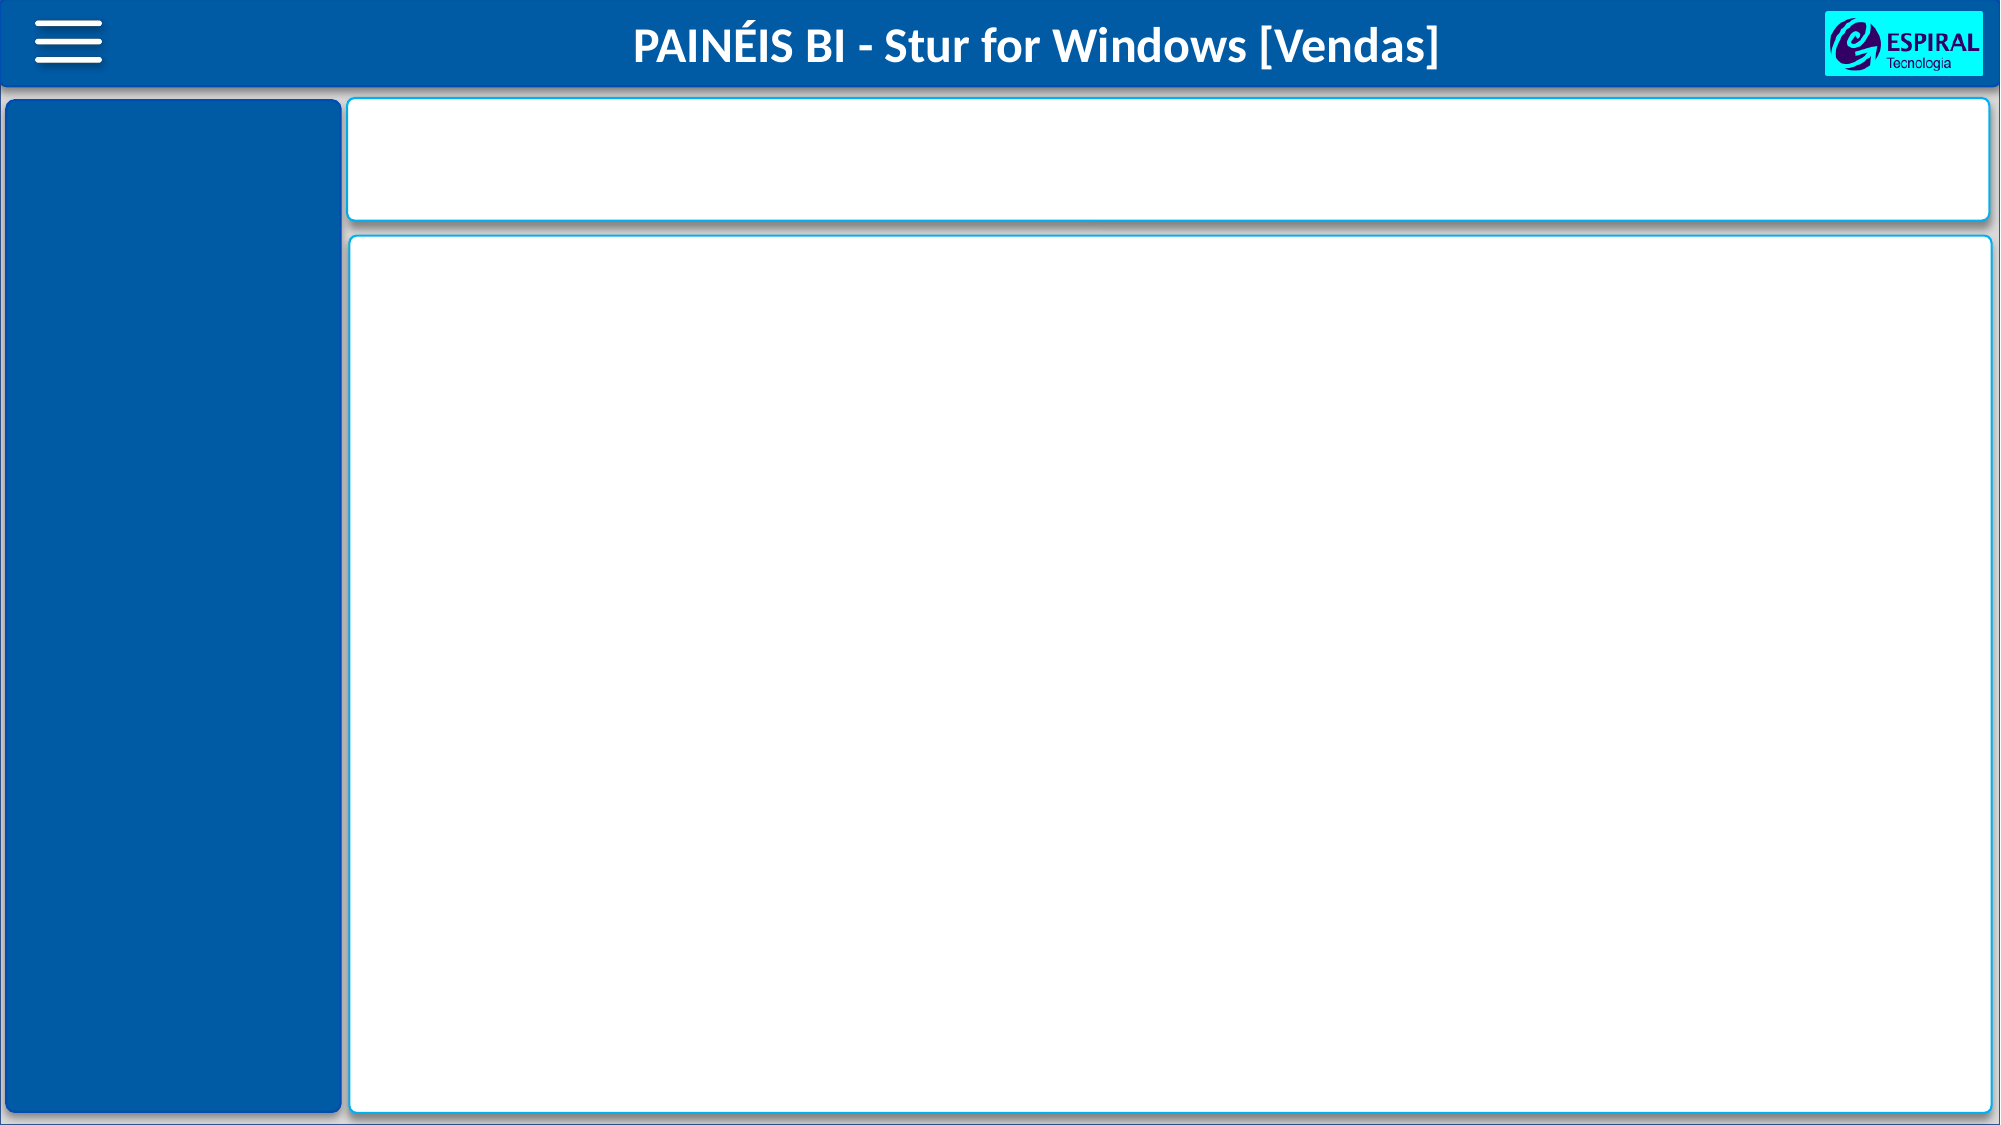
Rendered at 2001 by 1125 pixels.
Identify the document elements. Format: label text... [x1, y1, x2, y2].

text_box [0, 0, 2000, 88]
picture [35, 8, 102, 75]
picture [1825, 11, 1983, 76]
text_box [0, 97, 8, 109]
text_box [346, 96, 1991, 222]
text_box PAINÉIS BI - Stur for Windows [Vendas] [564, 4, 1511, 80]
text_box [0, 1114, 351, 1125]
text_box [348, 234, 1993, 1114]
text_box [1988, 98, 2000, 1125]
text_box [5, 99, 342, 1113]
